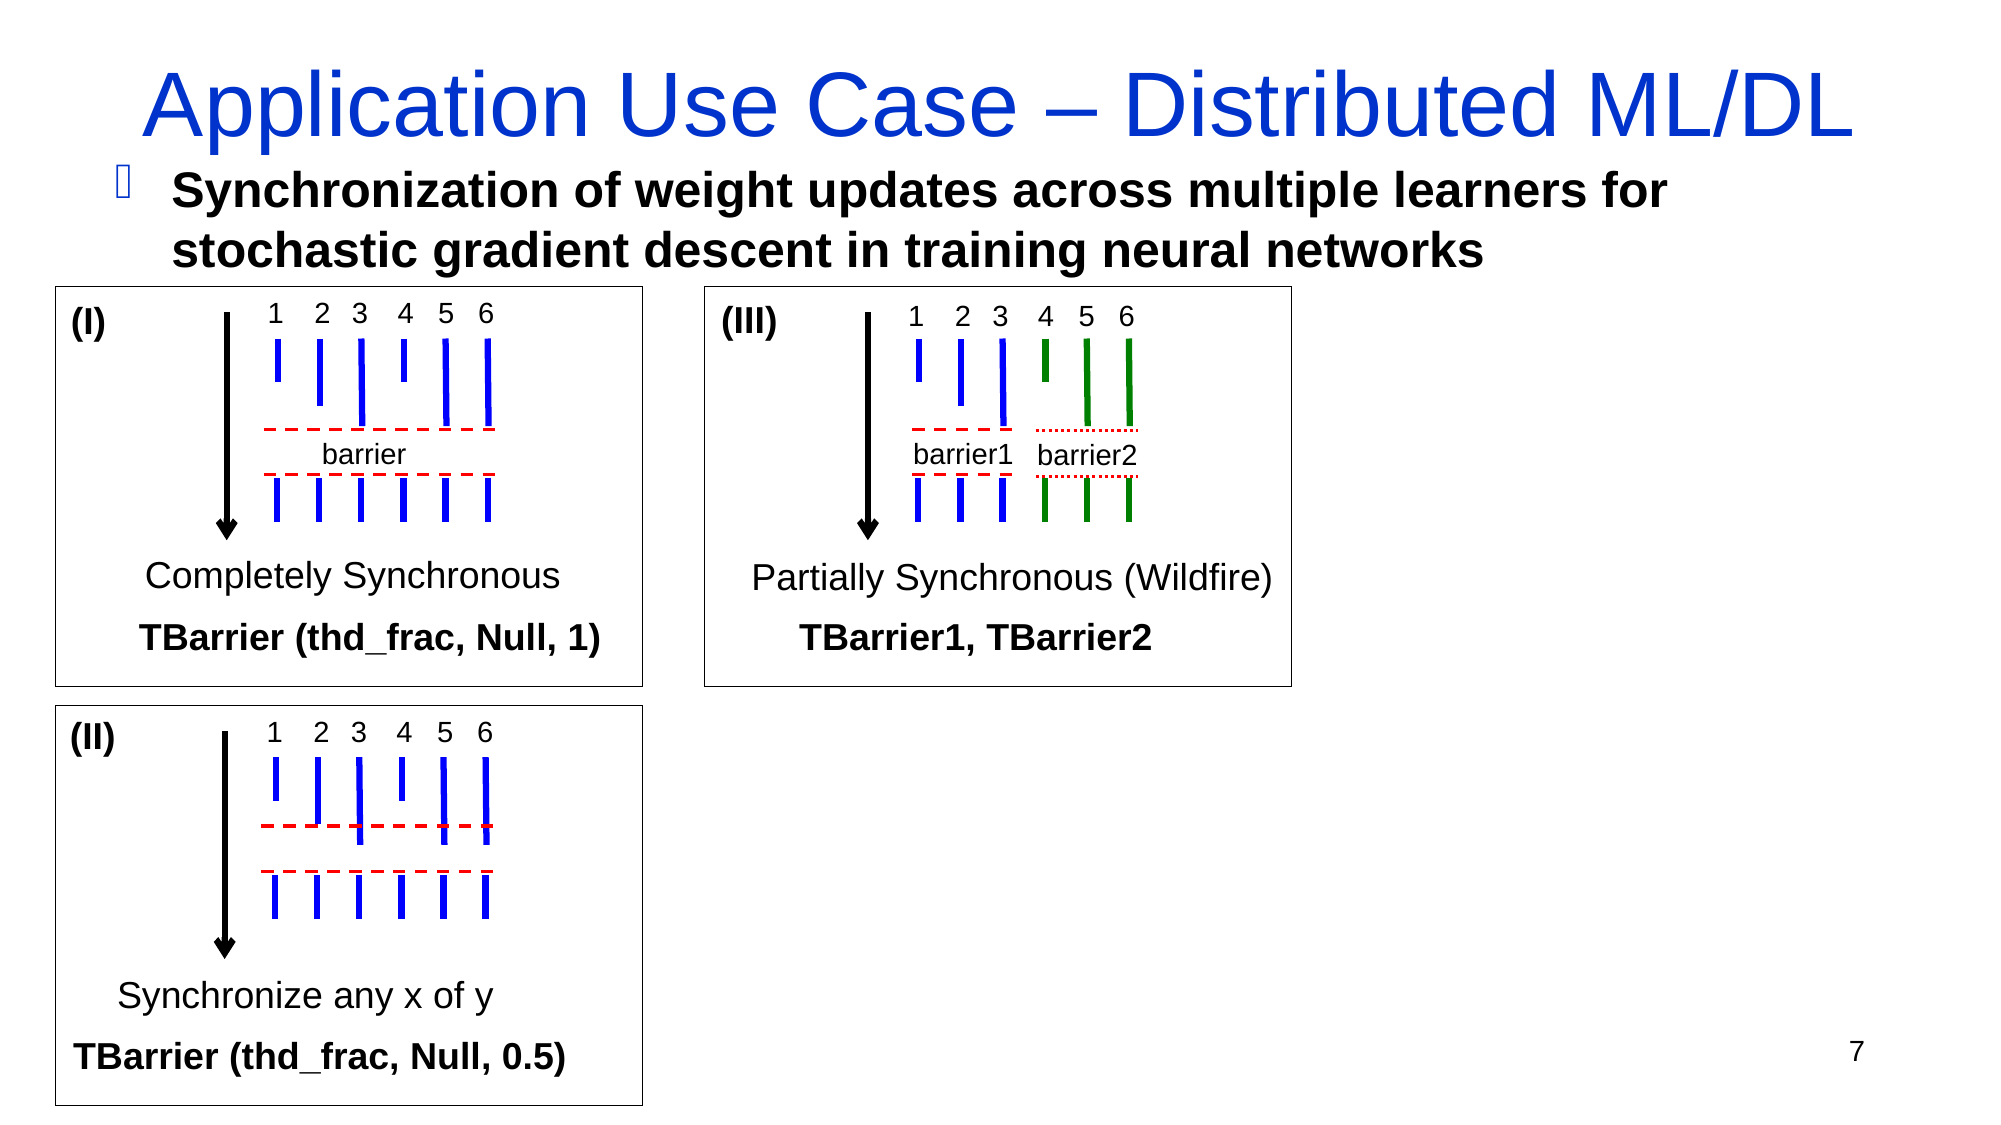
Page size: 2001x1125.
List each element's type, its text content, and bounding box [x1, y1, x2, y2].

slide_number 7 [1413, 1024, 1880, 1103]
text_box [55, 286, 643, 687]
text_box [704, 286, 1292, 687]
title Application Use Case – Distributed ML/DL [99, 24, 1900, 149]
list Synchronization of weight updates across multiple learners for stochastic gradient descent in training neural networks [99, 149, 1900, 313]
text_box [54, 704, 643, 1106]
